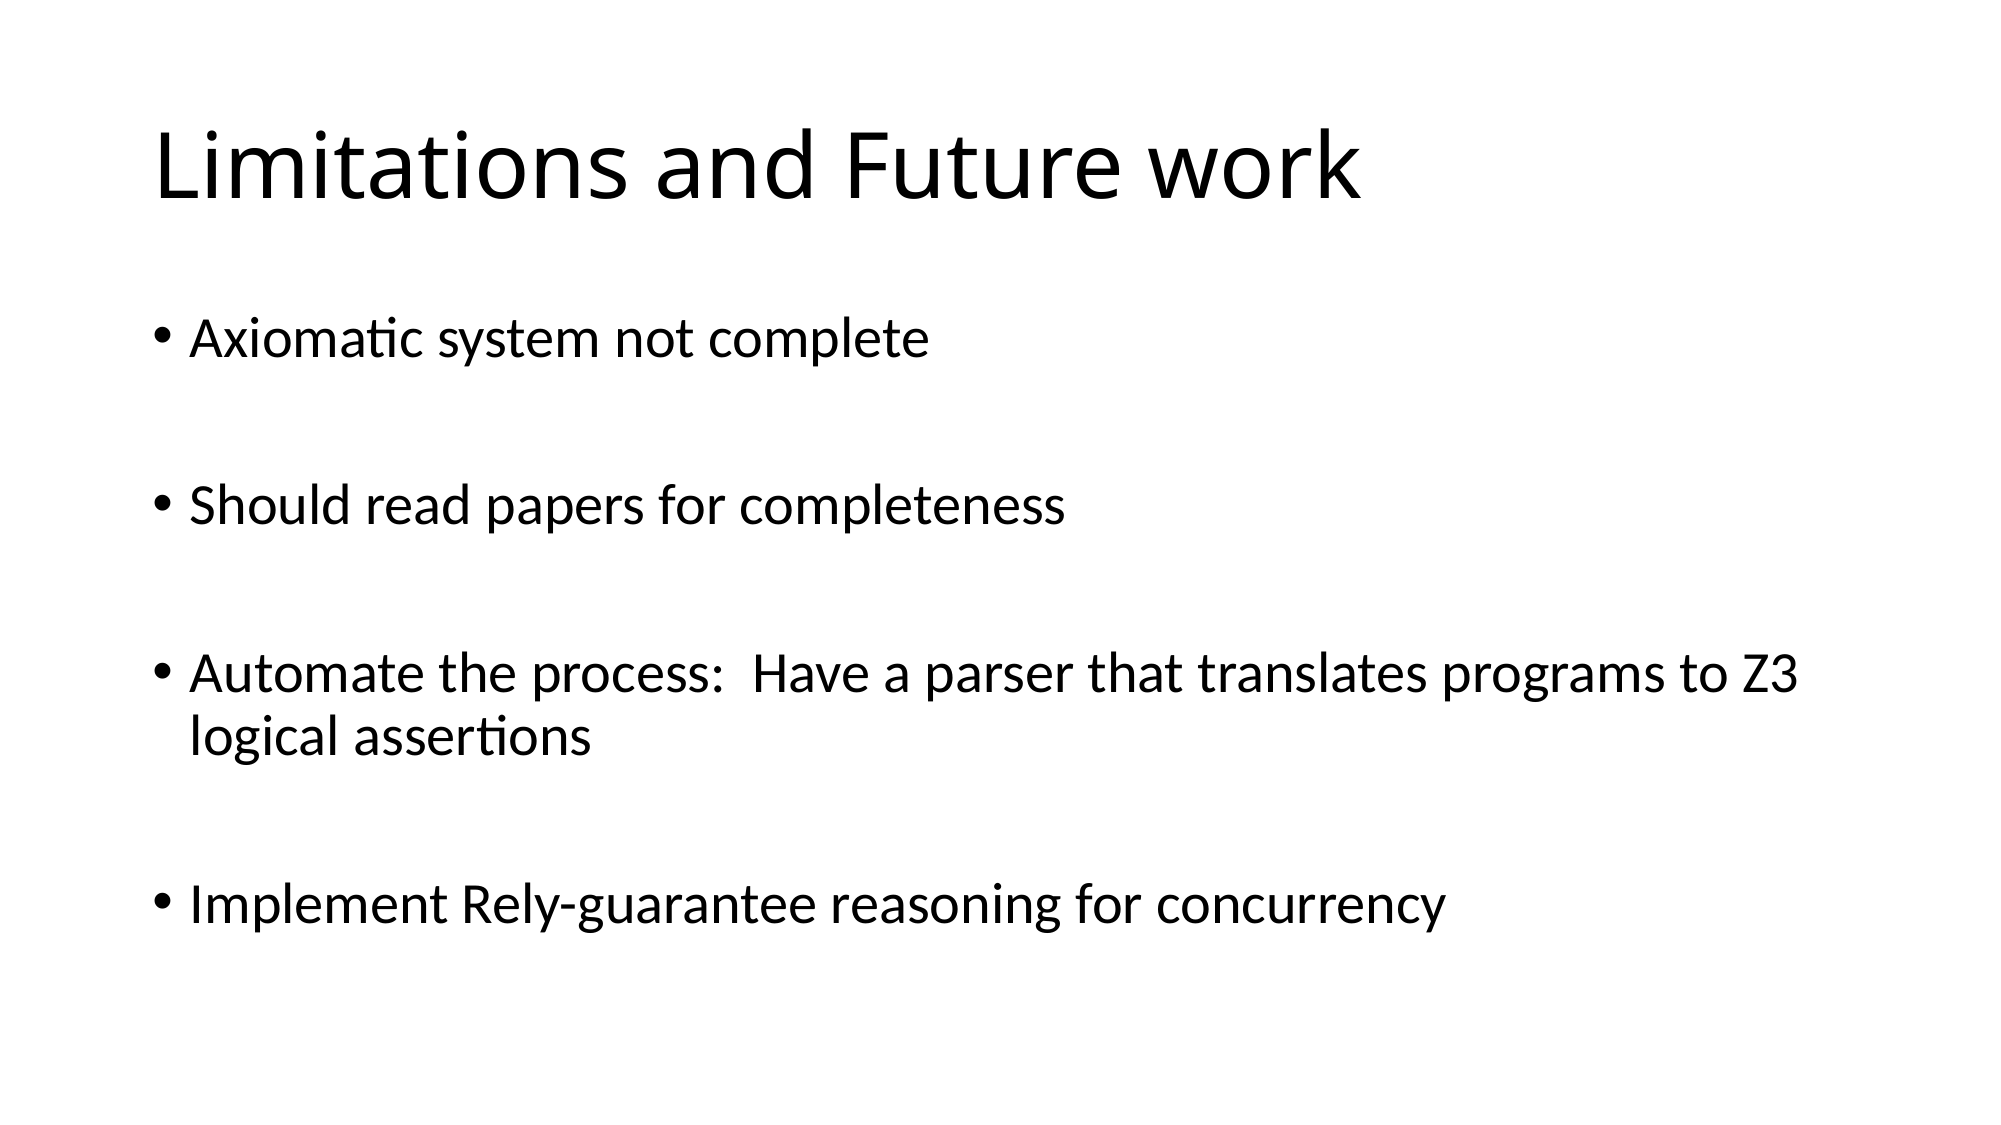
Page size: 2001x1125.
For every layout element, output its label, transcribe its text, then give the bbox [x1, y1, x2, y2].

title Limitations and Future work [137, 59, 1863, 278]
list Axiomatic system not complete Should read papers for completeness Automate the process: Have a parser that translates programs to Z3 logical assertions Implement Rely-guarantee reasoning for concurrency [137, 299, 1863, 1014]
